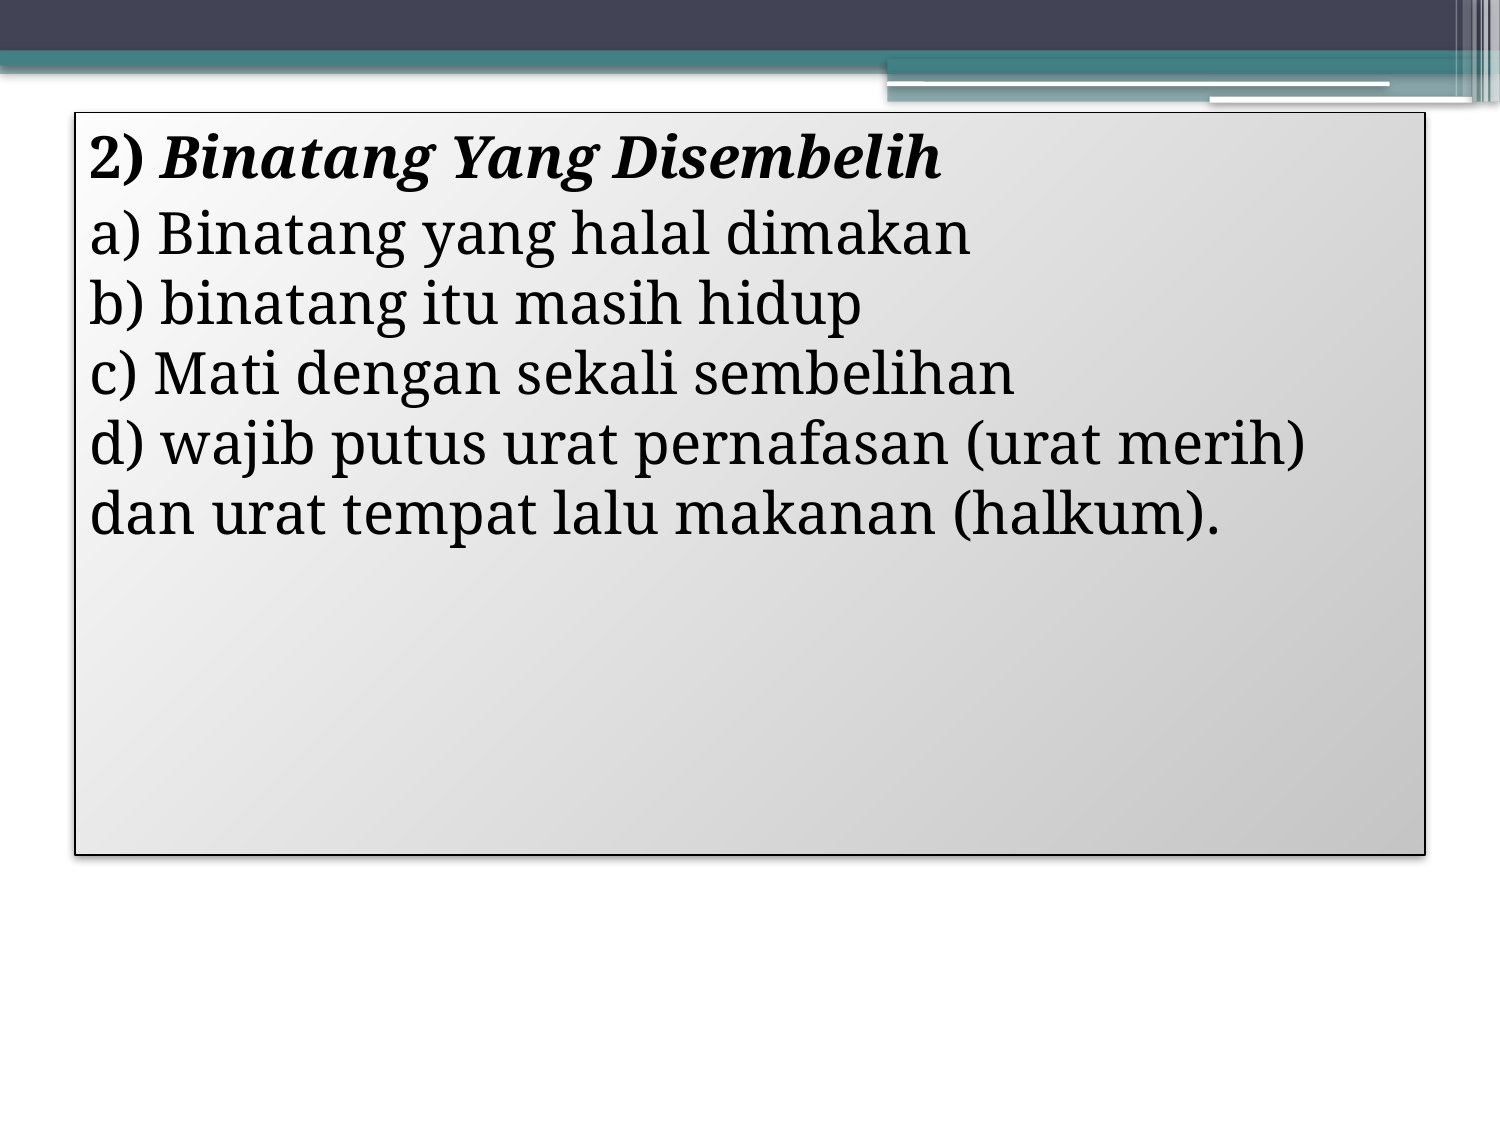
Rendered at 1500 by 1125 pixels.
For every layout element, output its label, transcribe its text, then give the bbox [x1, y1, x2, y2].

list 2) Binatang Yang Disembelih a) Binatang yang halal dimakan b) binatang itu masih hidup c) Mati dengan sekali sembelihan d) wajib putus urat pernafasan (urat merih) dan urat tempat lalu makanan (halkum). [74, 112, 1426, 856]
